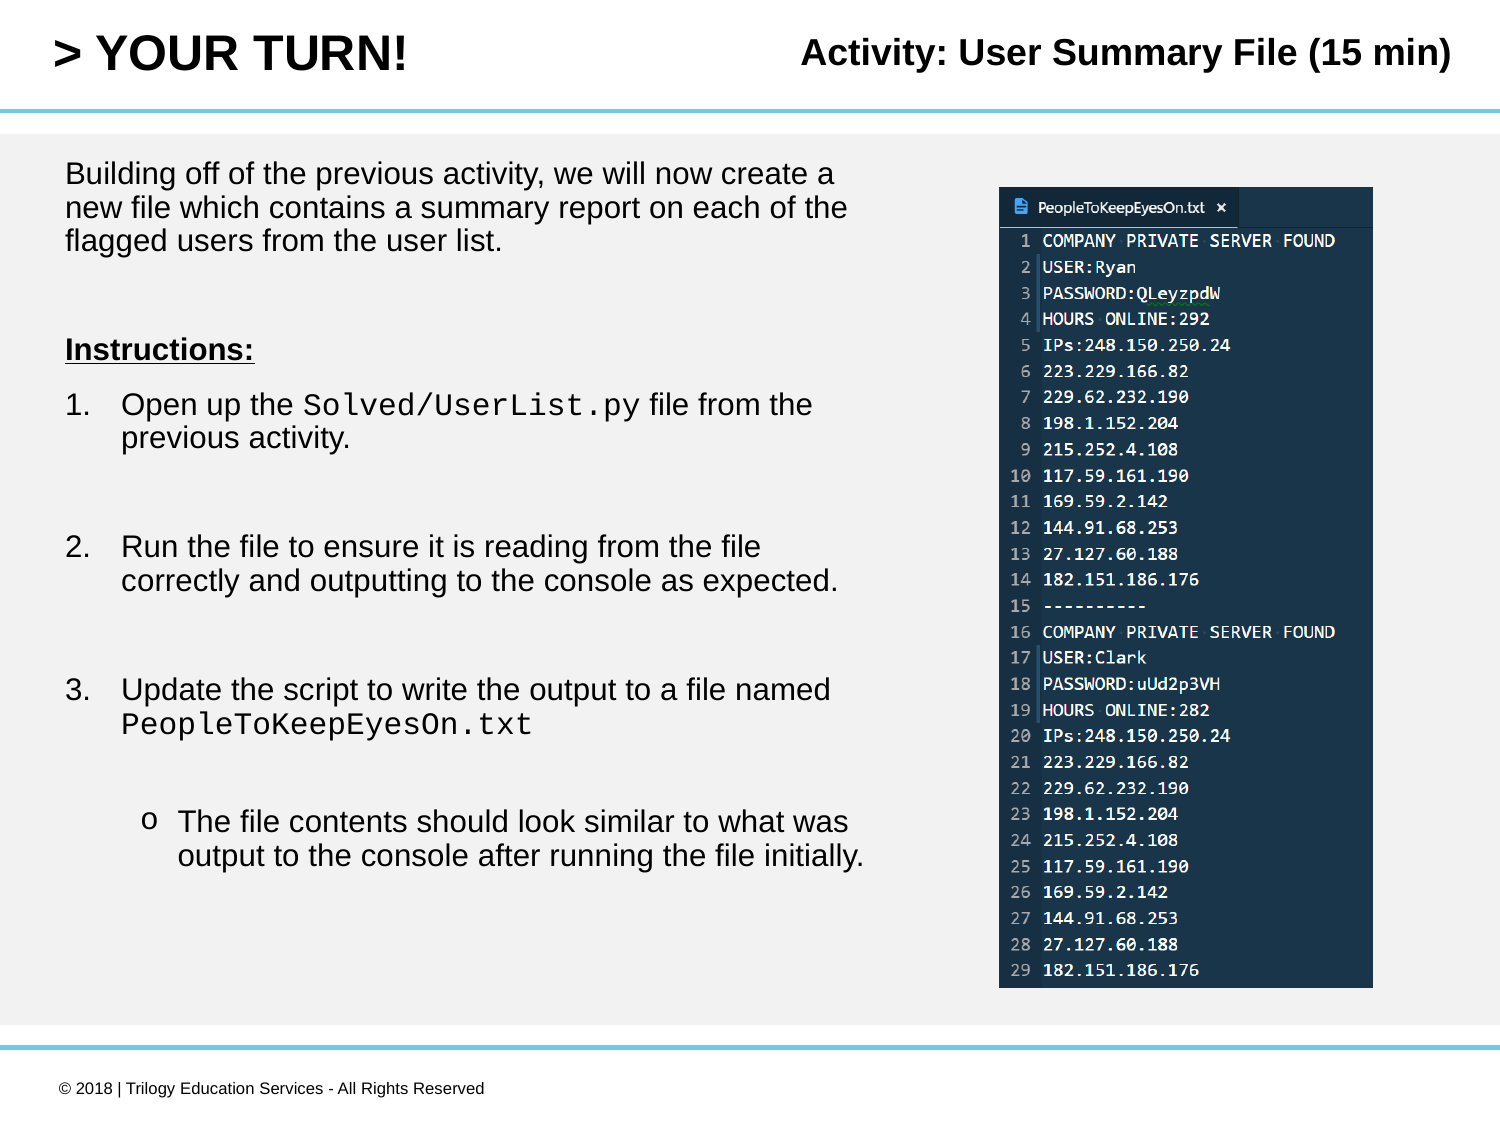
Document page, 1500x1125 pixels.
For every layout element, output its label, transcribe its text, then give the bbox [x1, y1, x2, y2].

list Building off of the previous activity, we will now create a new file which contains a summary report on each of the flagged users from the user list. Instructions: Open up the Solved/UserList.py file from the previous activity. Run the file to ensure it is reading from the file correctly and outputting to the console as expected. Update the script to write the output to a file named PeopleToKeepEyesOn.txt The file contents should look similar to what was output to the console after running the file initially. [50, 149, 888, 1025]
list Activity: User Summary File (15 min) [675, 13, 1468, 81]
picture [999, 187, 1373, 988]
